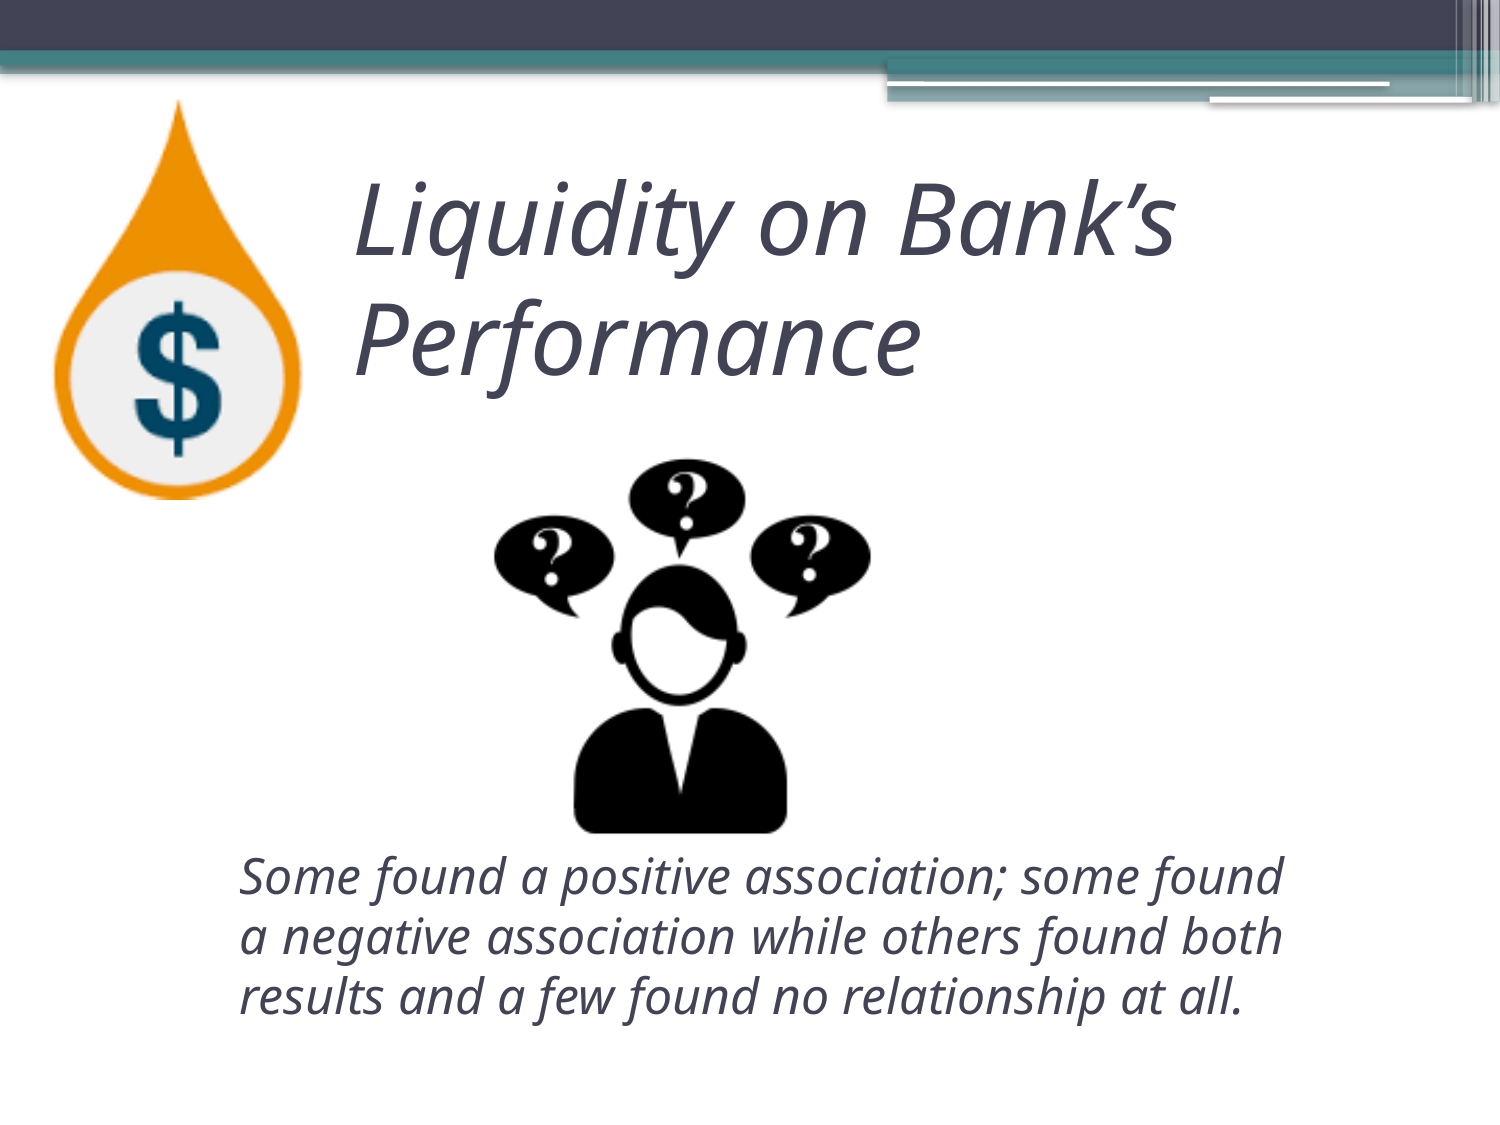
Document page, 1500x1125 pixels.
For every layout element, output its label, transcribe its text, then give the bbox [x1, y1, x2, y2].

picture [0, 99, 338, 501]
text_box Some found a positive association; some found a negative association while others found both results and a few found no relationship at all. [225, 837, 1300, 1033]
picture [474, 437, 892, 855]
title Liquidity on Bank’s Performance [343, 187, 1500, 363]
